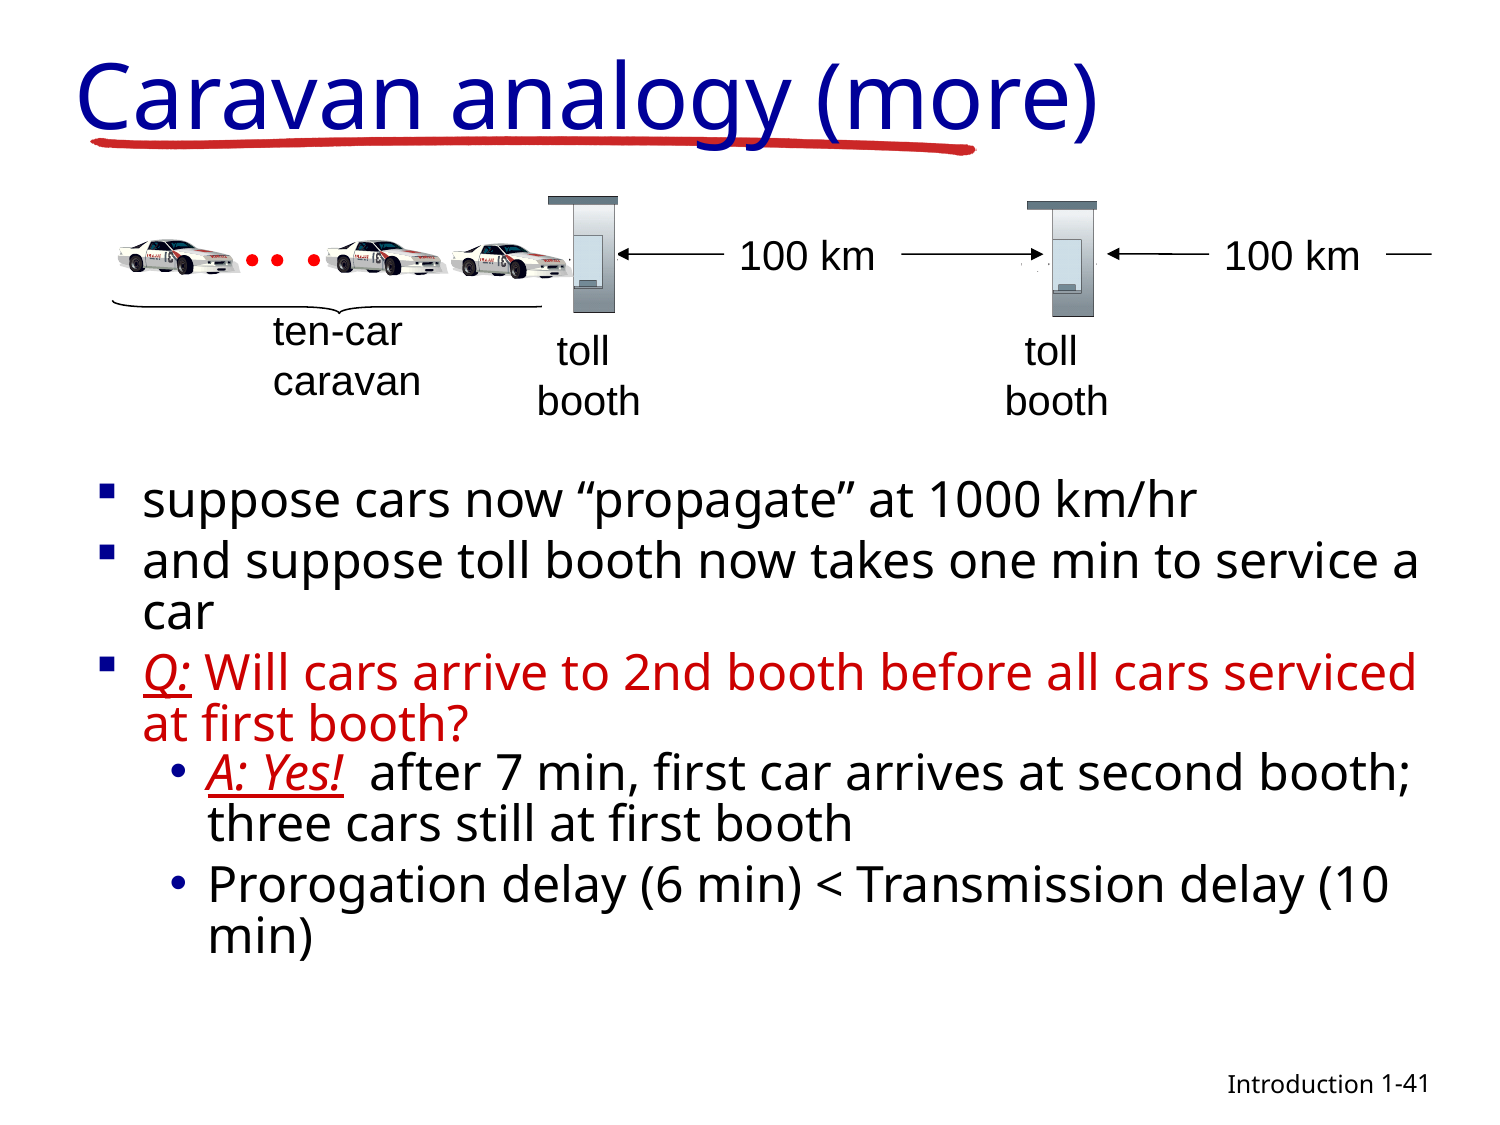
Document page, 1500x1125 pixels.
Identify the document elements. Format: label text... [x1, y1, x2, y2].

slide_number 1-41 [1365, 1059, 1477, 1106]
picture [86, 131, 987, 161]
list suppose cars now “propagate” at 1000 km/hr and suppose toll booth now takes one min to service a car Q: Will cars arrive to 2nd booth before all cars serviced at first booth? [80, 469, 1447, 1014]
title Caravan analogy (more) [59, 23, 1335, 162]
footer Introduction [914, 1060, 1391, 1109]
list A: Yes! after 7 min, first car arrives at second booth; three cars still at first booth Prorogation delay (6 min) < Transmission delay (10 min) [154, 742, 1466, 1030]
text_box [111, 188, 1432, 432]
